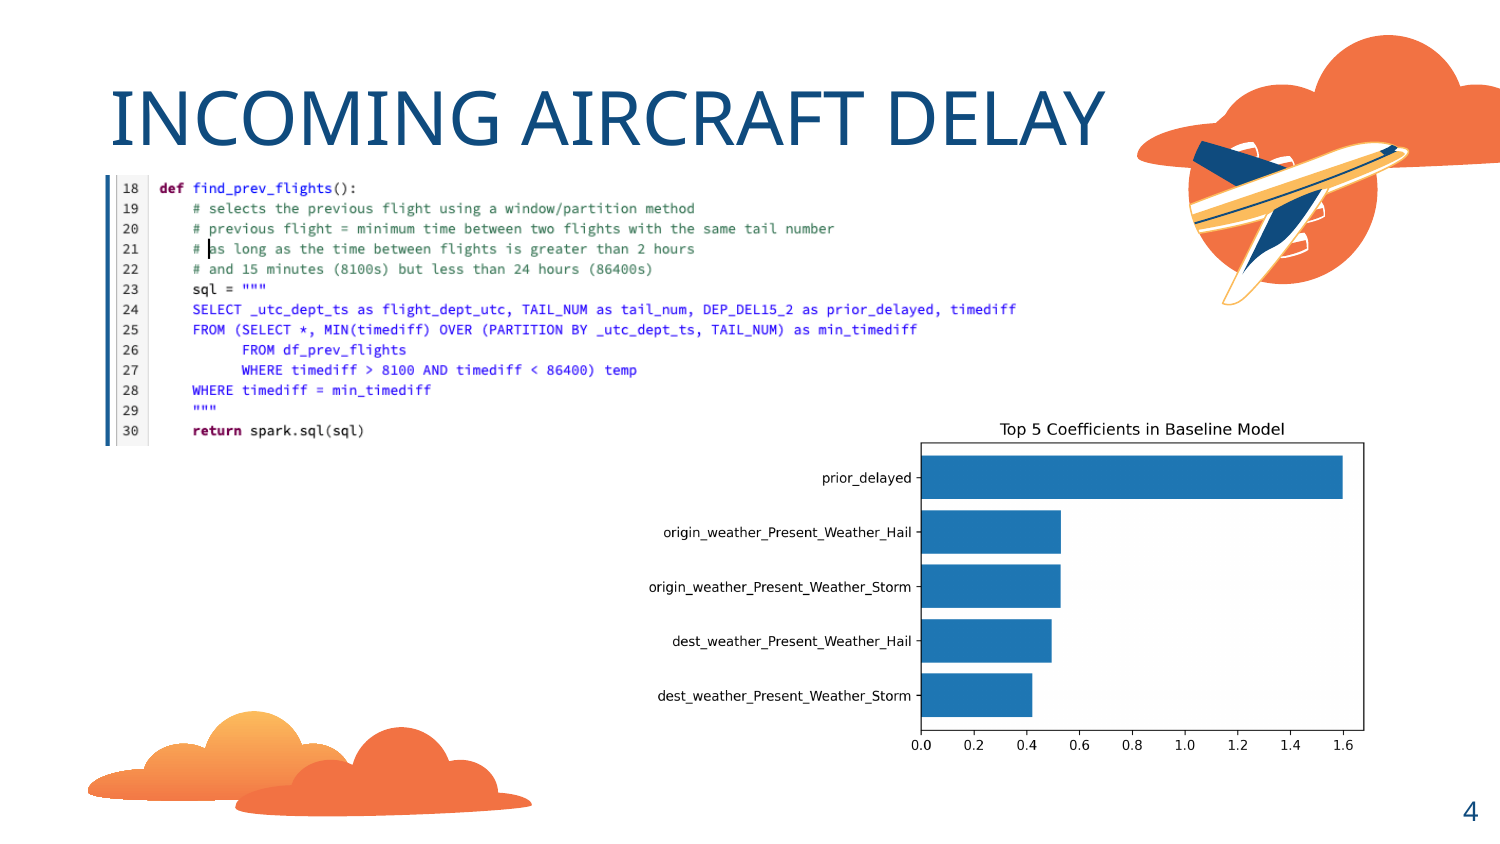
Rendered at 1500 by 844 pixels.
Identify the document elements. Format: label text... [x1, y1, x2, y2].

picture [95, 175, 1373, 763]
slide_number ‹#› [1403, 779, 1494, 844]
title INCOMING AIRCRAFT DELAY [95, 30, 1360, 201]
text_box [1180, 94, 1417, 309]
